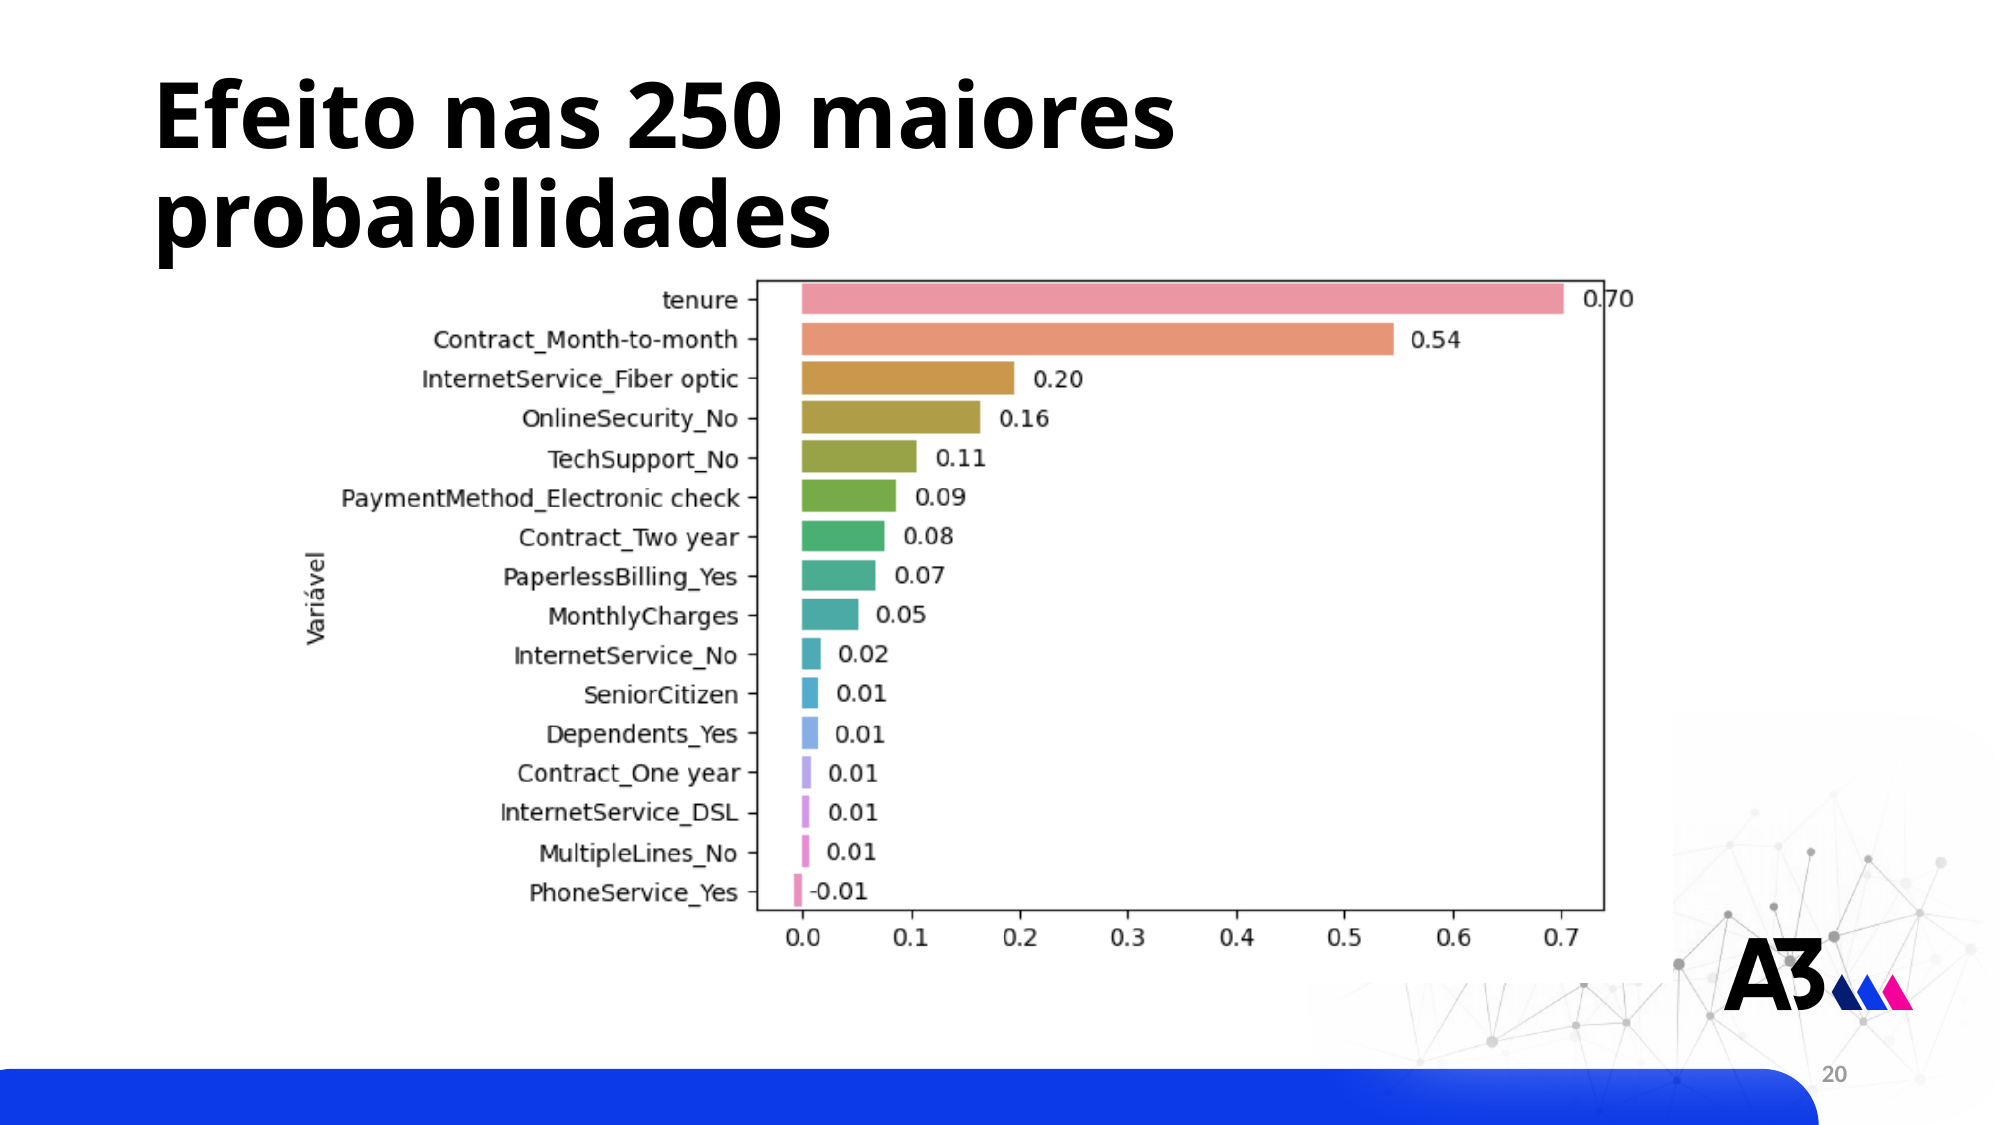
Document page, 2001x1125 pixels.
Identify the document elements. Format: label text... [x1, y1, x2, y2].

title Efeito nas 250 maiores probabilidades [137, 59, 1863, 278]
slide_number 20 [1412, 1042, 1863, 1103]
picture [1709, 864, 1928, 1084]
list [298, 269, 1673, 984]
